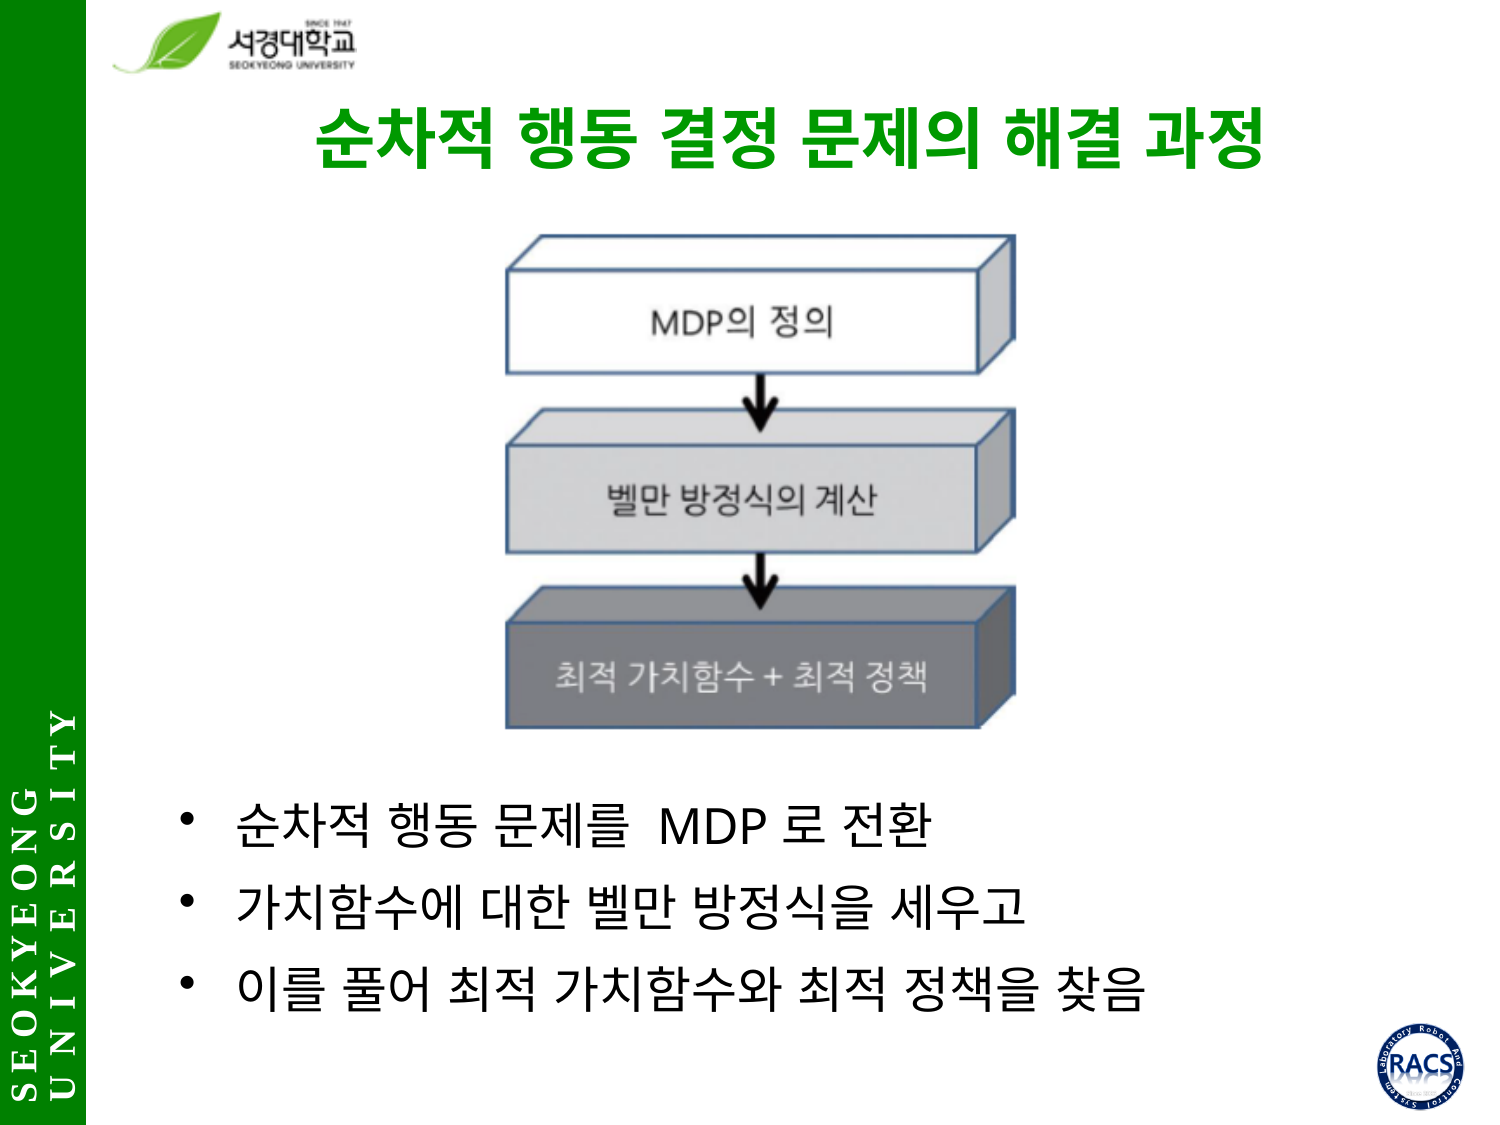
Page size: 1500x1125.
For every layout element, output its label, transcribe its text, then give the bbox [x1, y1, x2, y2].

picture [1373, 1019, 1467, 1113]
picture [475, 204, 1046, 747]
picture [112, 9, 357, 73]
title 순차적 행동 결정 문제의 해결 과정 [110, 73, 1474, 202]
list 순차적 행동 문제를 MDP로 전환 가치함수에 대한 벨만 방정식을 세우고 이를 풀어 최적 가치함수와 최적 정책을 찾음 [164, 774, 1358, 1031]
